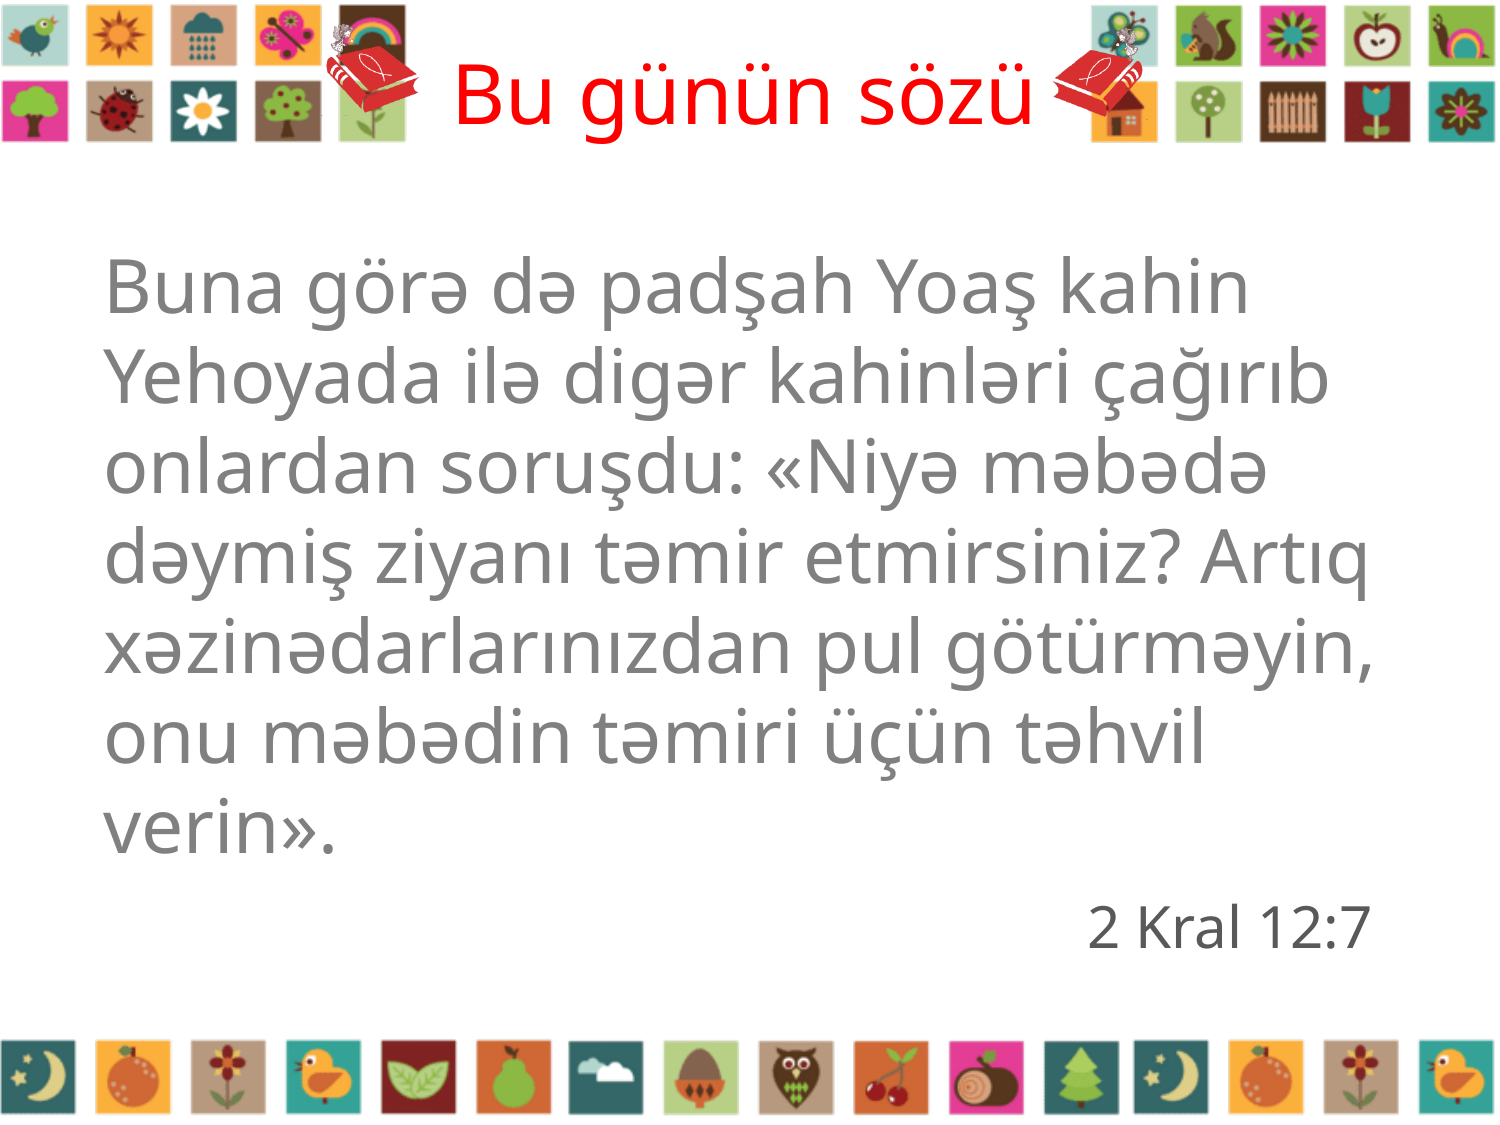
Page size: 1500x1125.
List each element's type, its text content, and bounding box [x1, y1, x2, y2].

text_box 2 Kral 12:7 [755, 883, 1388, 968]
picture [1021, 3, 1500, 150]
text_box Buna görə də padşah Yoaş kahin Yehoyada ilə digər kahinləri çağırıb onlardan soruşdu: «Niyə məbədə dəymiş ziyanı təmir etmirsiniz? Artıq xəzinədarlarınızdan pul götürməyin, onu məbədin təmiri üçün təhvil verin». [88, 231, 1436, 877]
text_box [0, 1028, 1500, 1118]
text_box Bu günün sözü [424, 33, 1077, 149]
picture [0, 3, 451, 150]
